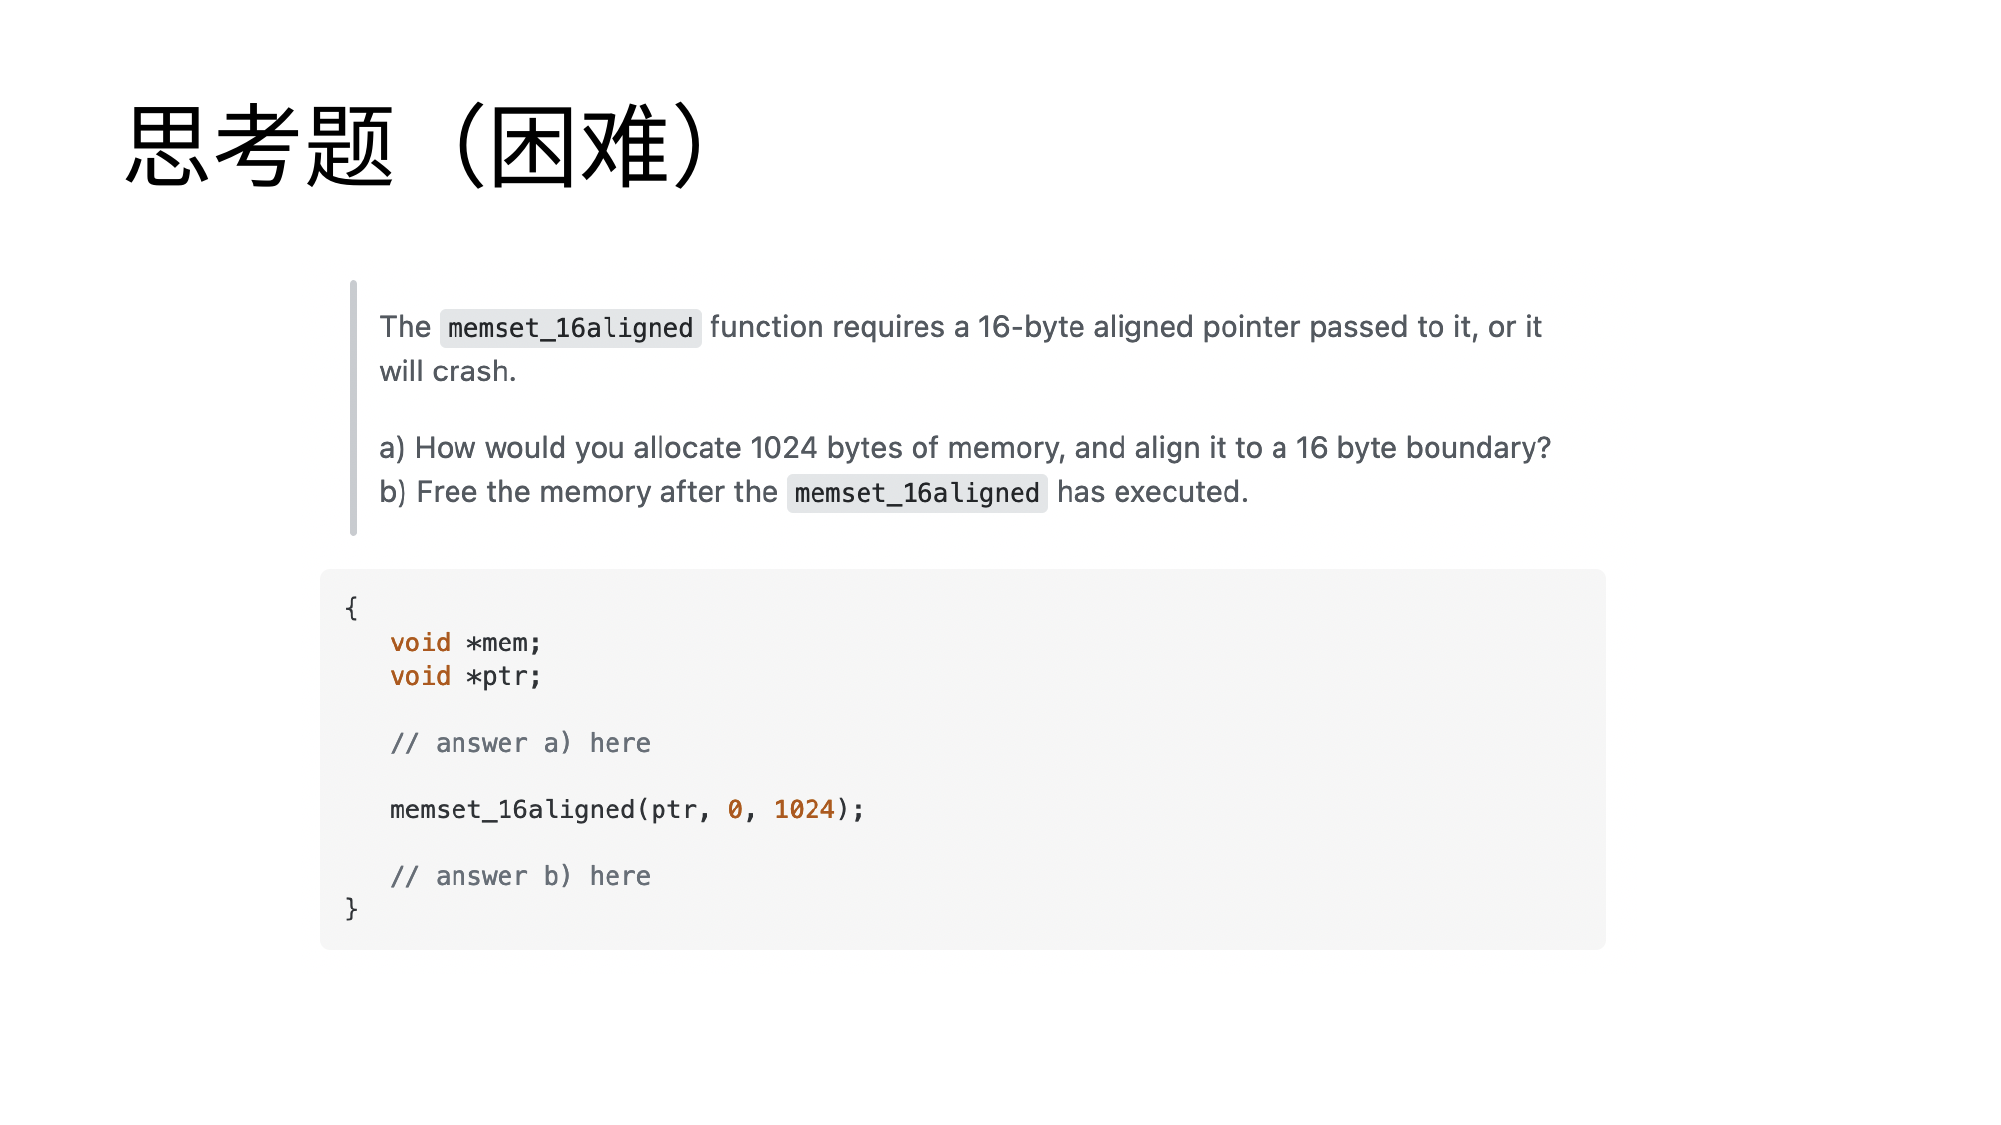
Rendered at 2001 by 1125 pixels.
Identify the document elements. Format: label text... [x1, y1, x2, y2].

title 思考题（困难） [106, 42, 1832, 260]
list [301, 259, 1637, 974]
